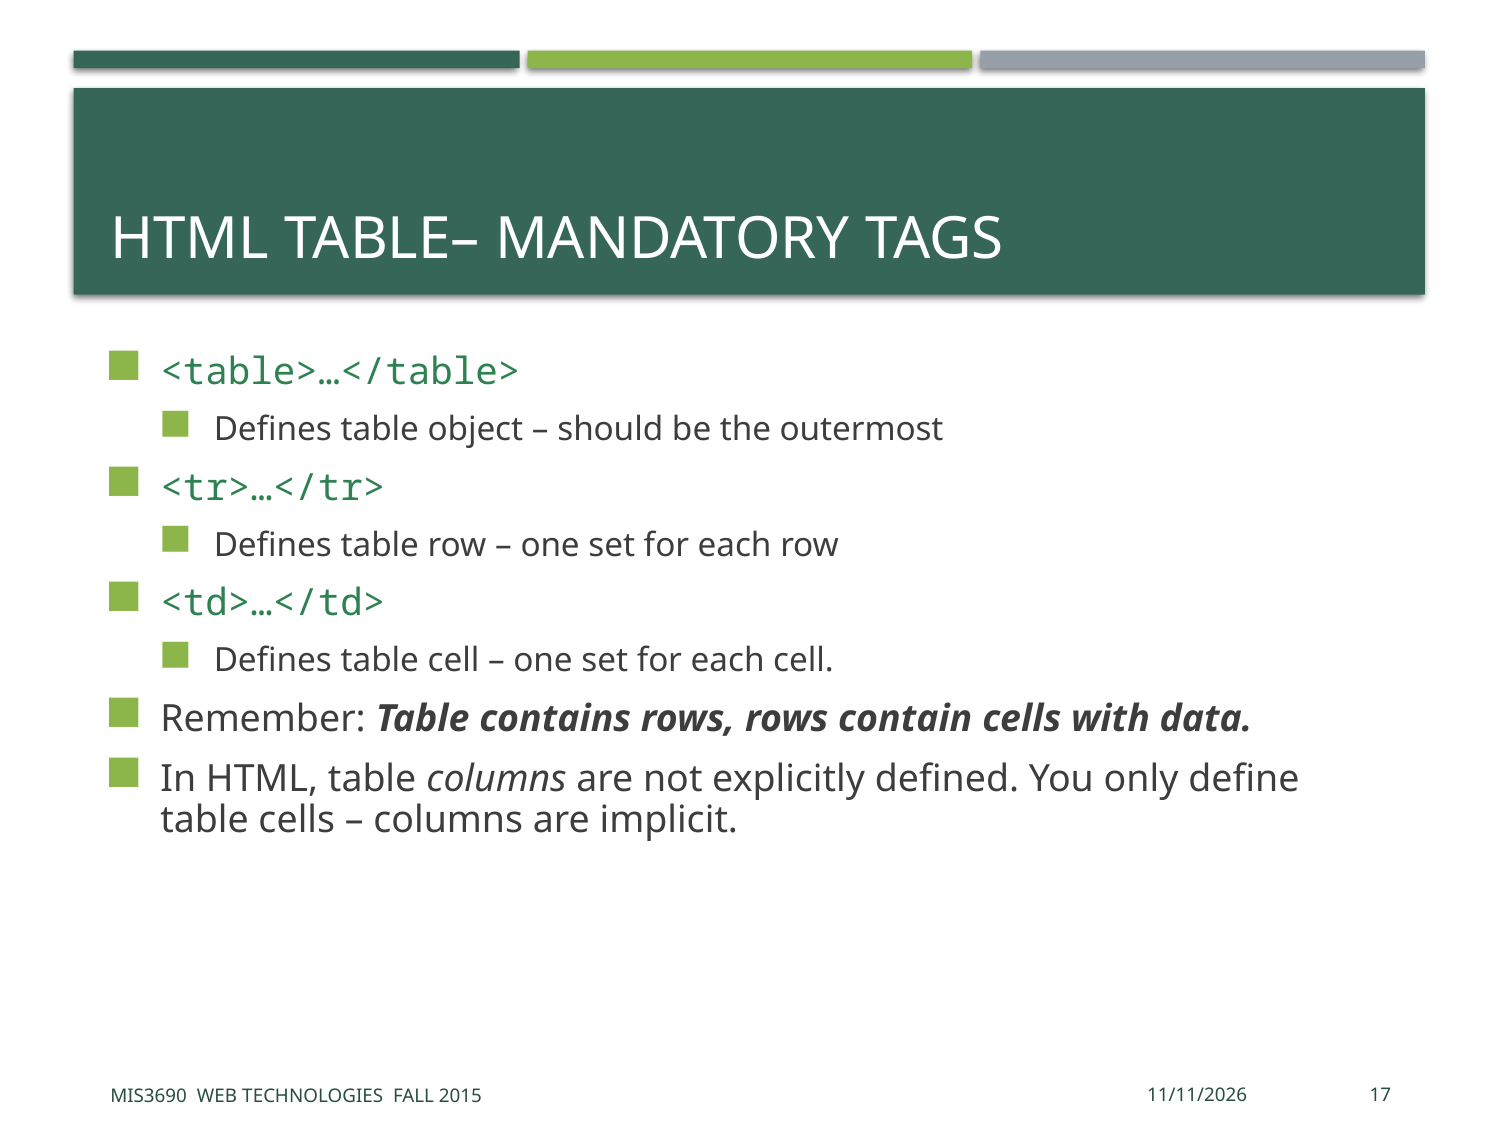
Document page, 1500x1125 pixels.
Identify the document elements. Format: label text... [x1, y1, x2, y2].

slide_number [911, 1065, 1262, 1125]
list <table>…</table> Defines table object – should be the outermost <tr>…</tr> Defines table row – one set for each row <td>…</td> Defines table cell – one set for each cell. Remember: Table contains rows, rows contain cells with data. In HTML, table columns are not explicitly defined. You only define table cells – columns are implicit. [95, 344, 1406, 1038]
title HTML Table– Mandatory tags [95, 99, 1406, 278]
slide_number 17 [1279, 1065, 1406, 1125]
footer MIS3690 Web Technologies Fall 2015 [95, 1064, 895, 1125]
